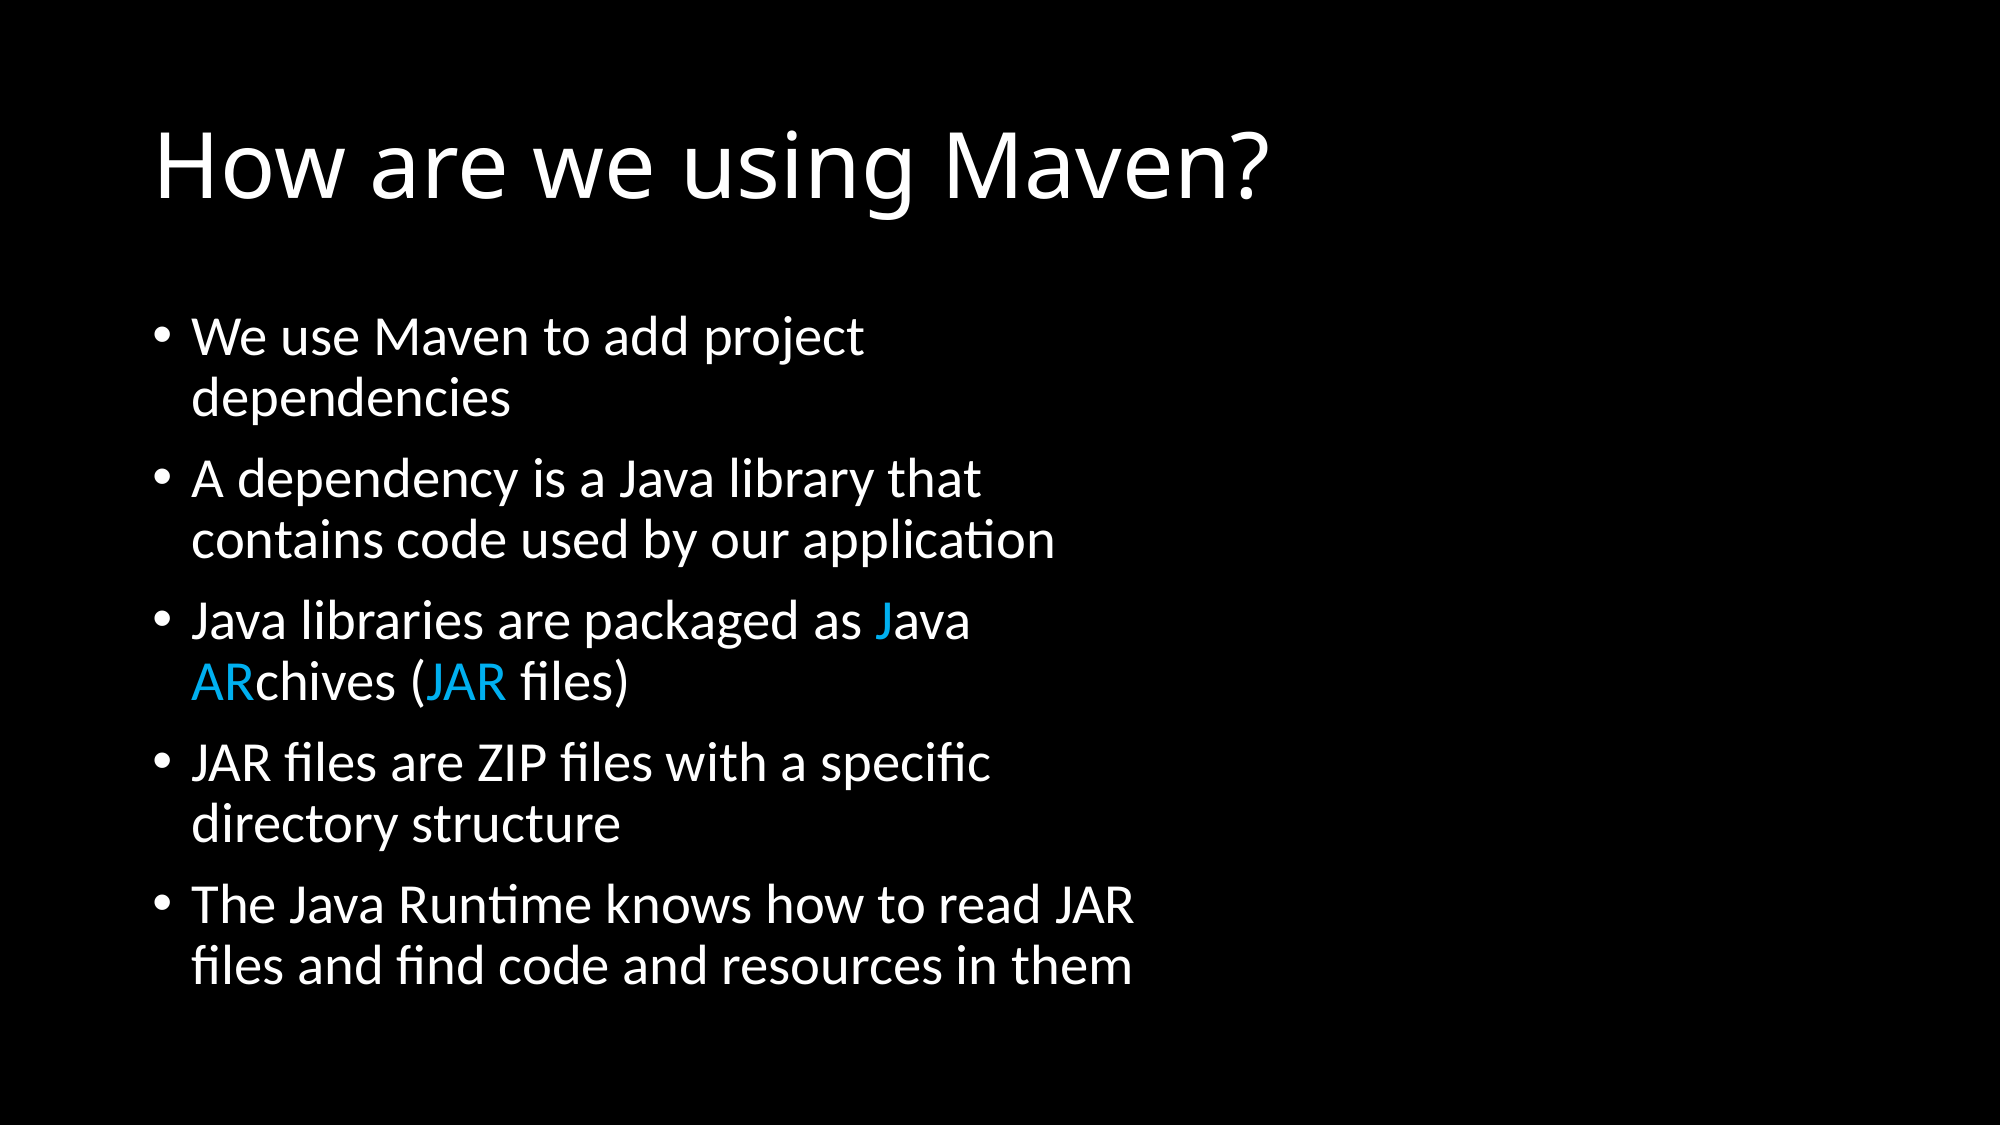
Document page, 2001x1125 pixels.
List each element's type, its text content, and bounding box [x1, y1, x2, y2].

title How are we using Maven? [137, 59, 1863, 278]
list We use Maven to add project dependencies A dependency is a Java library that contains code used by our application Java libraries are packaged as Java ARchives (JAR files) JAR files are ZIP files with a specific directory structure The Java Runtime knows how to read JAR files and find code and resources in them [137, 299, 1172, 1014]
